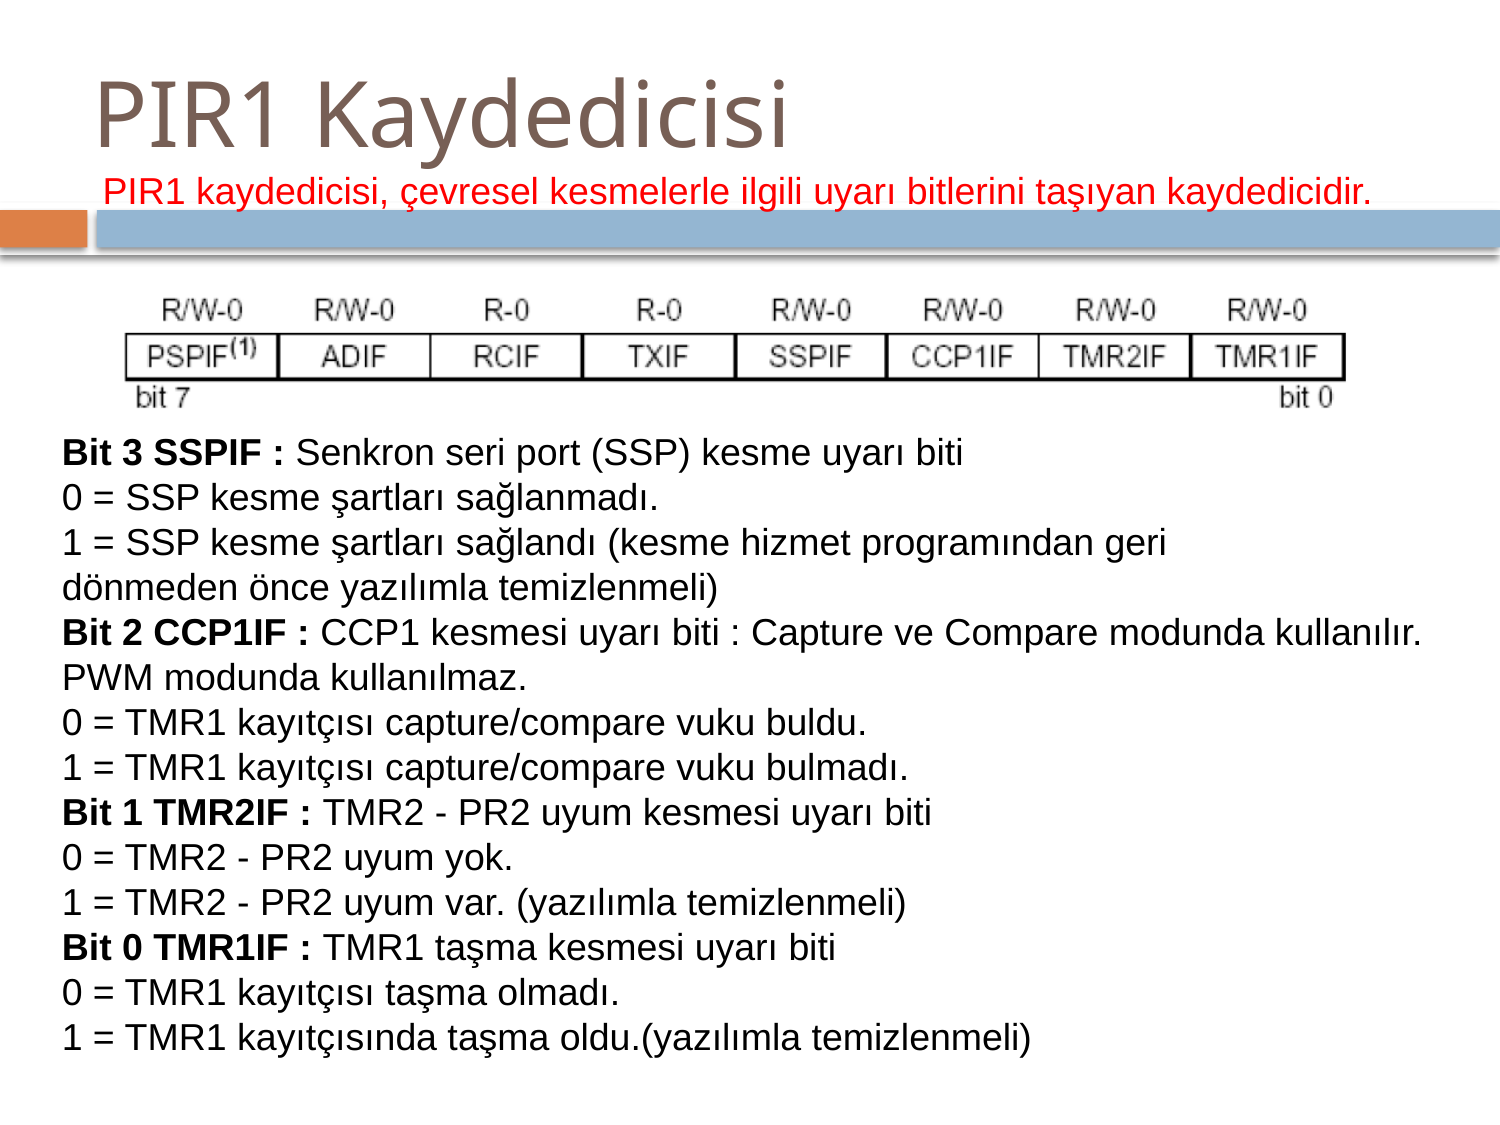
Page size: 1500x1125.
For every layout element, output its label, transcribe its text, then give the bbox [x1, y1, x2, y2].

title PIR1 Kaydedicisi [77, 19, 1428, 204]
text_box PIR1 kaydedicisi, çevresel kesmelerle ilgili uyarı bitlerini taşıyan kaydedicidir. [87, 159, 1500, 220]
picture [113, 278, 1361, 422]
text_box Bit 3 SSPIF : Senkron seri port (SSP) kesme uyarı biti 0 = SSP kesme şartları sağlanmadı. 1 = SSP kesme şartları sağlandı (kesme hizmet programından geri dönmeden önce yazılımla temizlenmeli) Bit 2 CCP1IF : CCP1 kesmesi uyarı biti : Capture ve Compare modunda kullanılır. PWM modunda kullanılmaz. 0 = TMR1 kayıtçısı capture/compare vuku buldu. 1 = TMR1 kayıtçısı capture/compare vuku bulmadı. Bit 1 TMR2IF : TMR2 - PR2 uyum kesmesi uyarı biti 0 = TMR2 - PR2 uyum yok. 1 = TMR2 - PR2 uyum var. (yazılımla temizlenmeli) Bit 0 TMR1IF : TMR1 taşma kesmesi uyarı biti 0 = TMR1 kayıtçısı taşma olmadı. 1 = TMR1 kayıtçısında taşma oldu.(yazılımla temizlenmeli) [47, 420, 1500, 1066]
